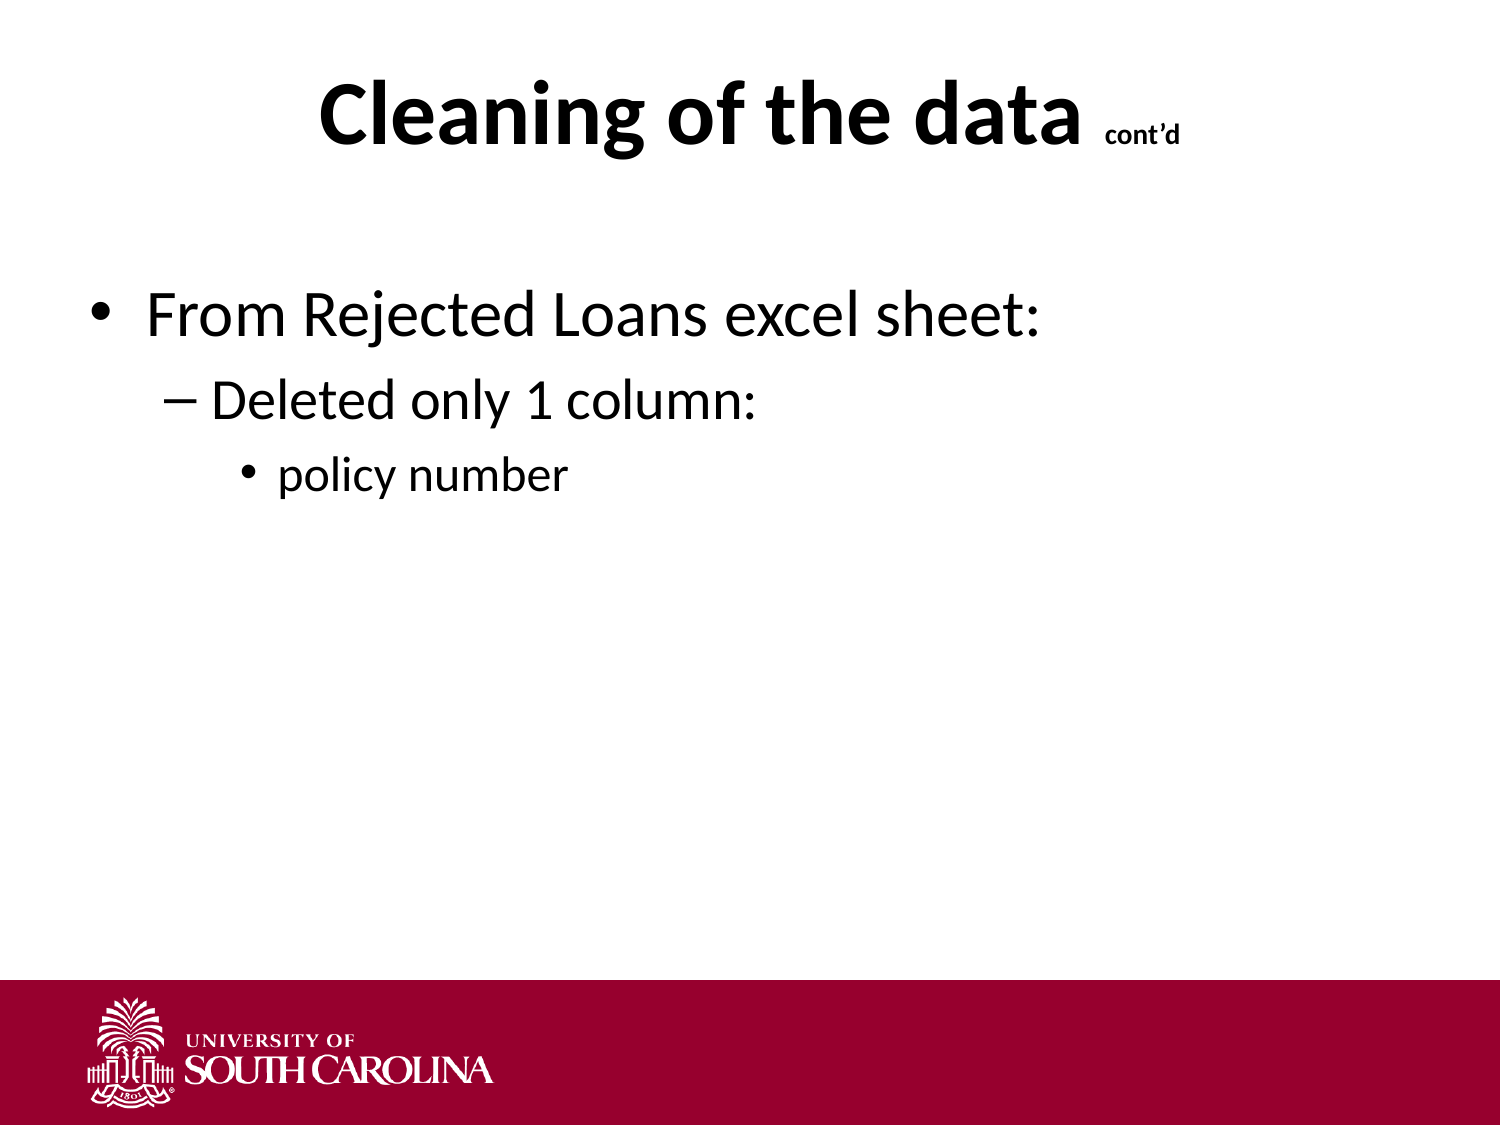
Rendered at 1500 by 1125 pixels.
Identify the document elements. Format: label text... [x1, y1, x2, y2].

list From Rejected Loans excel sheet: Deleted only 1 column: policy number [75, 262, 1425, 937]
picture [0, 980, 1500, 1125]
title Cleaning of the data cont’d [75, 45, 1425, 233]
